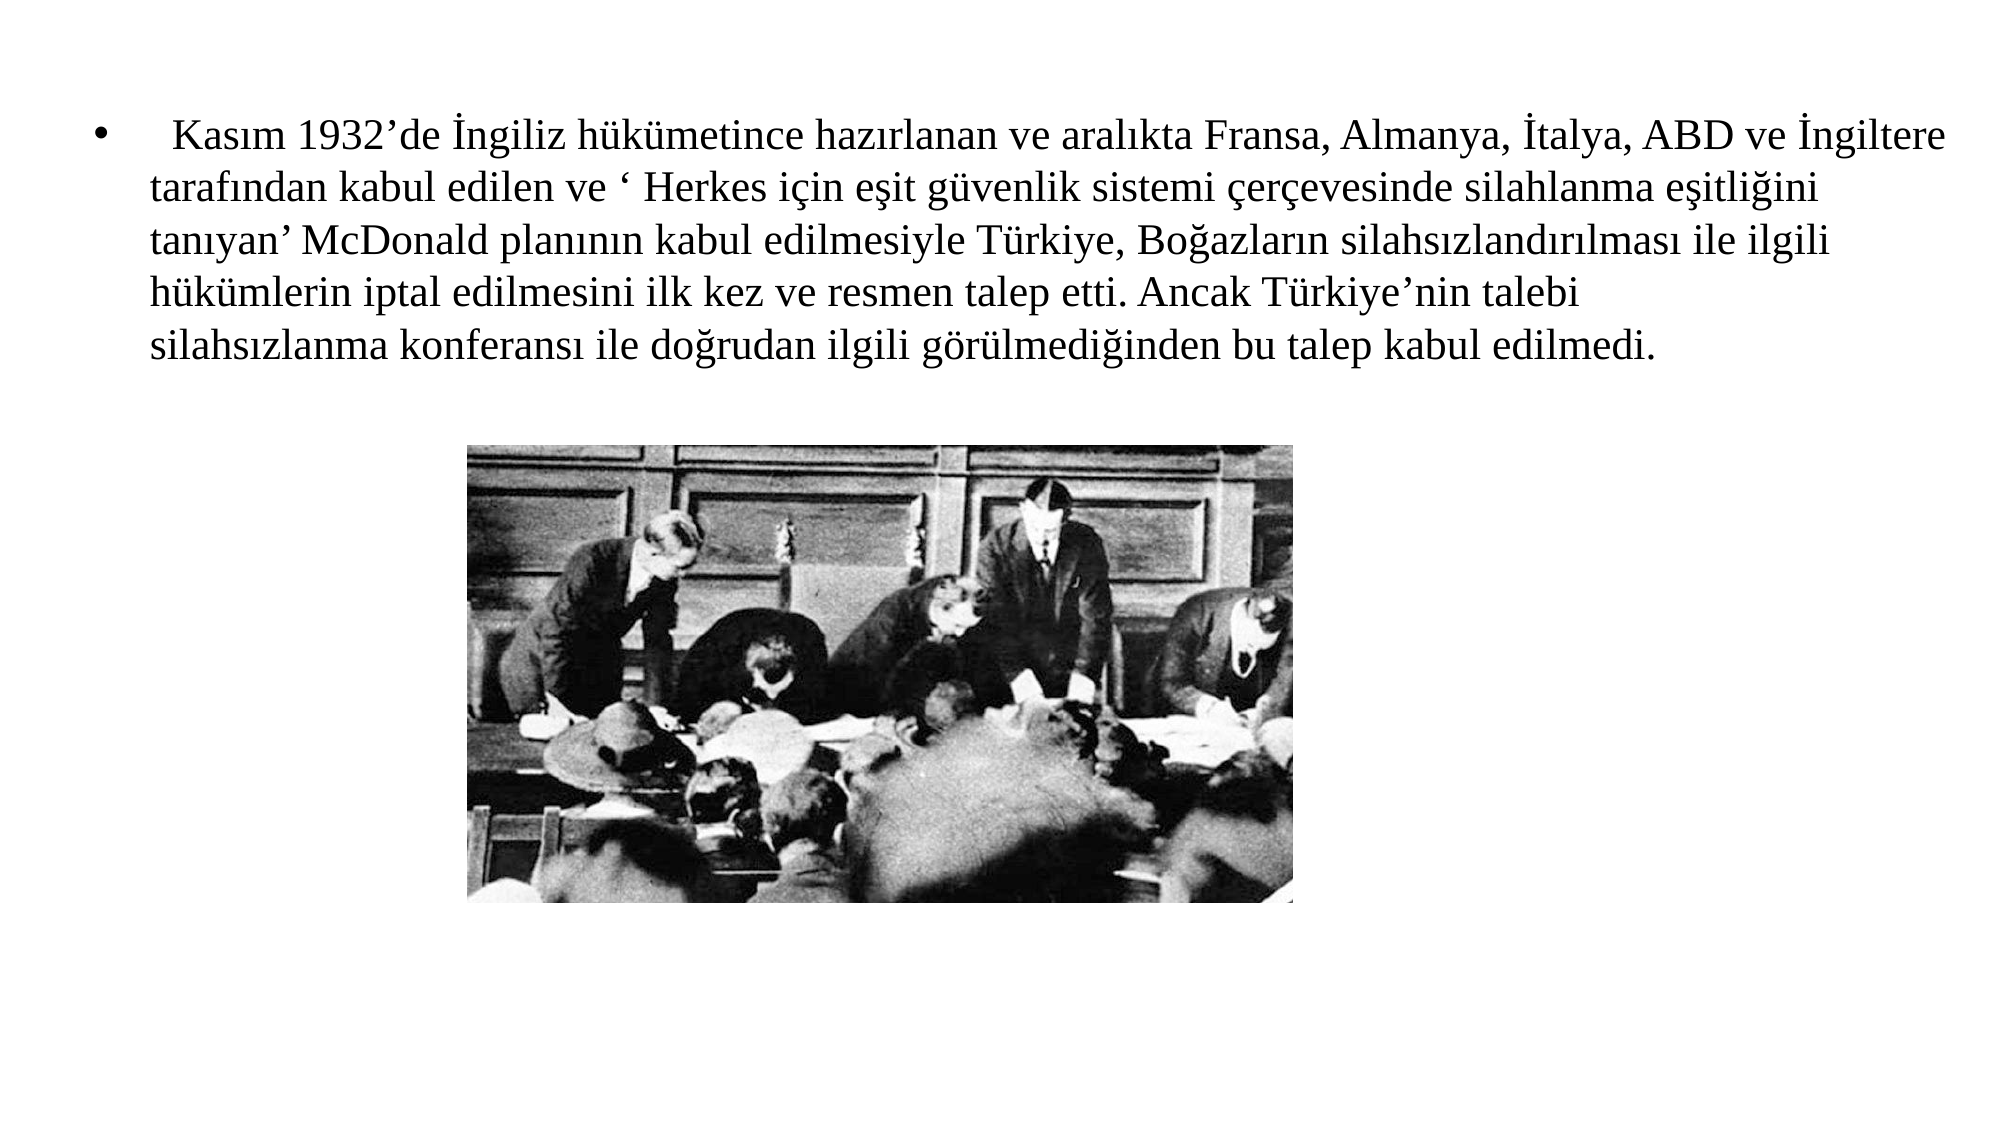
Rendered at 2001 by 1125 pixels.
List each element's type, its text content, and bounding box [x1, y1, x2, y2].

text_box Kasım 1932’de İngiliz hükümetince hazırlanan ve aralıkta Fransa, Almanya, İtalya, ABD ve İngiltere tarafından kabul edilen ve ‘ Herkes için eşit güvenlik sistemi çerçevesinde silahlanma eşitliğini tanıyan’ McDonald planının kabul edilmesiyle Türkiye, Boğazların silahsızlandırılması ile ilgili hükümlerin iptal edilmesini ilk kez ve resmen talep etti. Ancak Türkiye’nin talebi silahsızlanma konferansı ile doğrudan ilgili görülmediğinden bu talep kabul edilmedi. [78, 98, 1965, 376]
picture [467, 444, 1293, 904]
